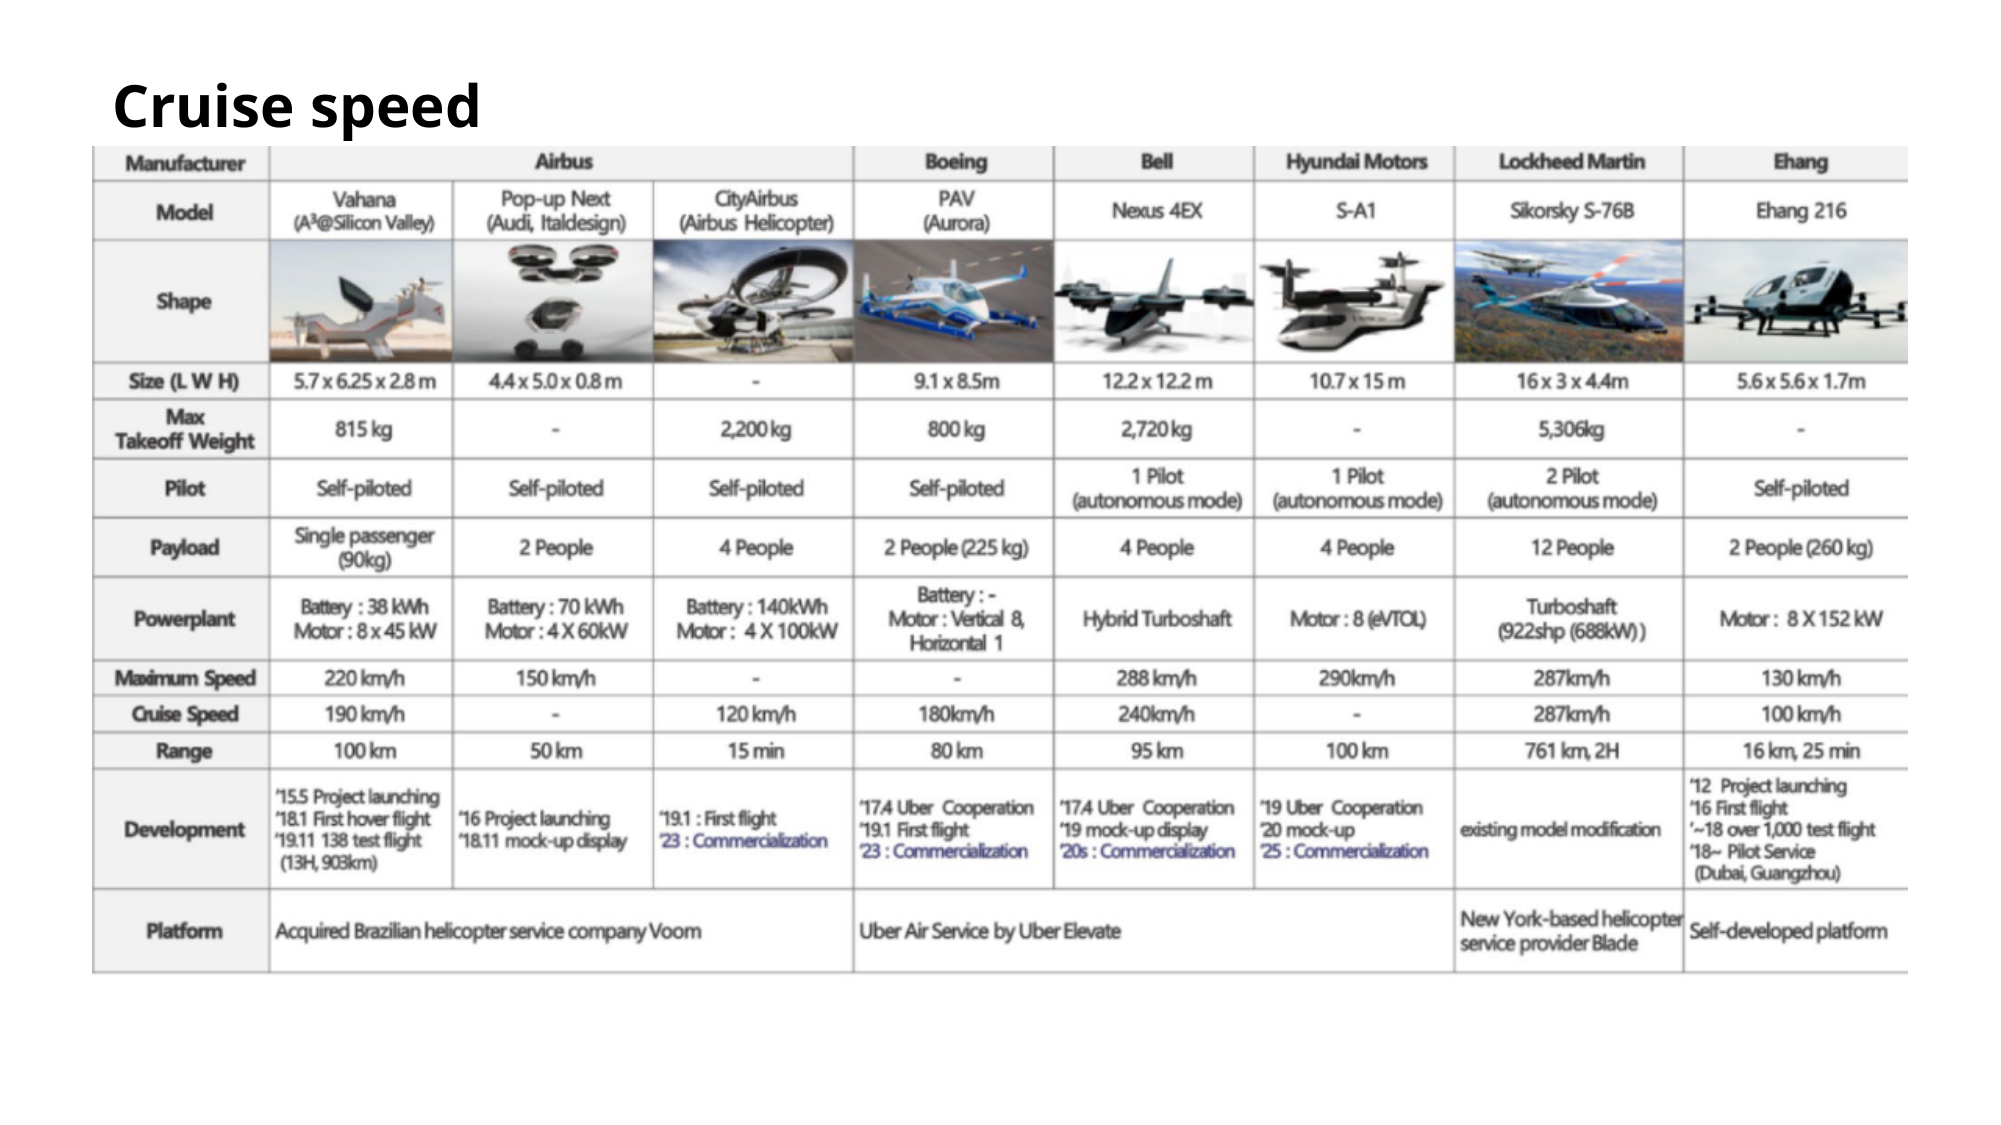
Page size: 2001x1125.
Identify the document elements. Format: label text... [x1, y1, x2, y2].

text_box Cruise speed [50, 60, 545, 148]
picture [92, 146, 1908, 979]
